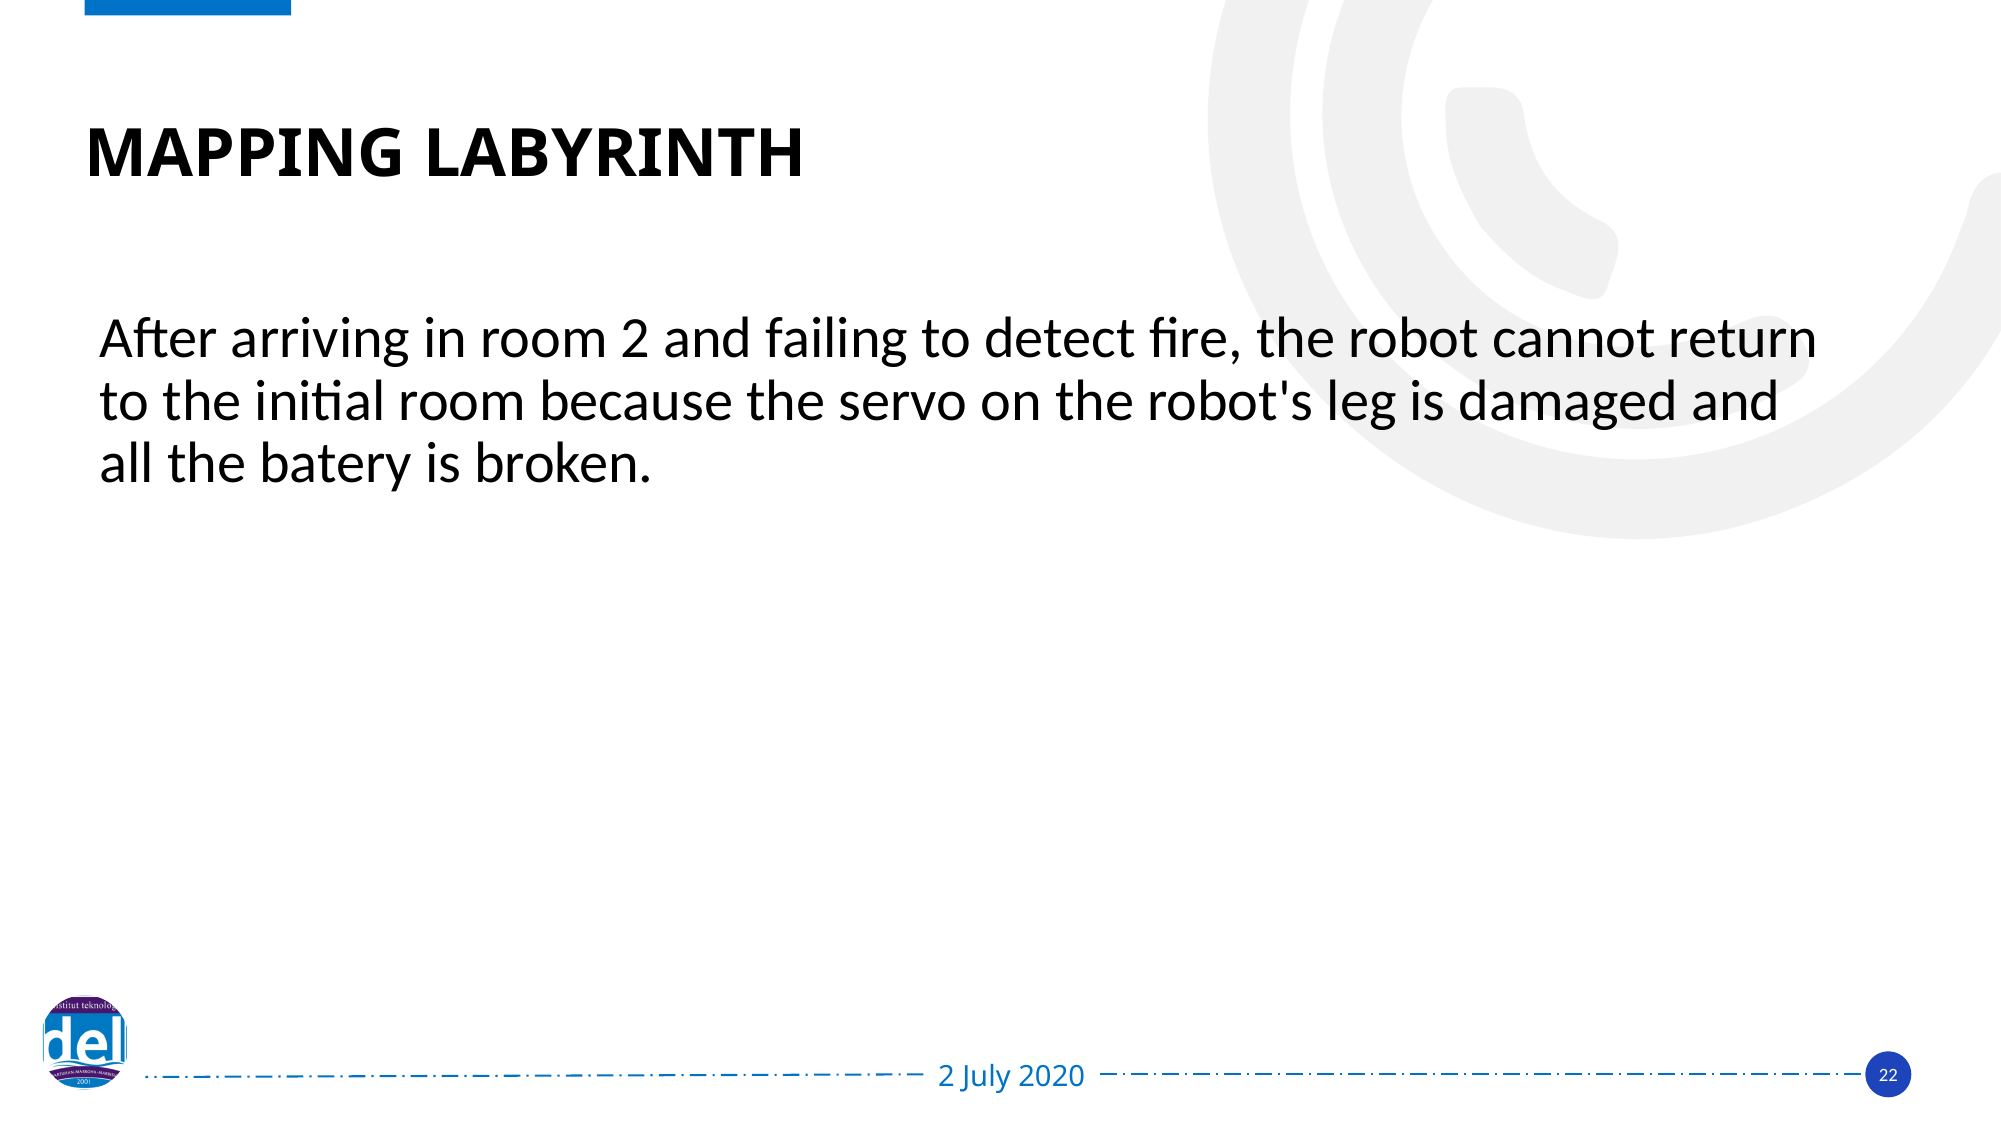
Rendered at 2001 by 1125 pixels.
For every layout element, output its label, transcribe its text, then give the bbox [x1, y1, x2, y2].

title MAPPING LABYRINTH [84, 40, 1914, 192]
text_box 2 July 2020 [923, 1049, 1101, 1100]
picture [39, 994, 130, 1090]
slide_number 22 [1864, 1059, 1913, 1090]
text_box [73, 1011, 255, 1107]
list After arriving in room 2 and failing to detect fire, the robot cannot return to the initial room because the servo on the robot's leg is damaged and all the batery is broken. [84, 299, 1863, 1014]
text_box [145, 1074, 913, 1078]
